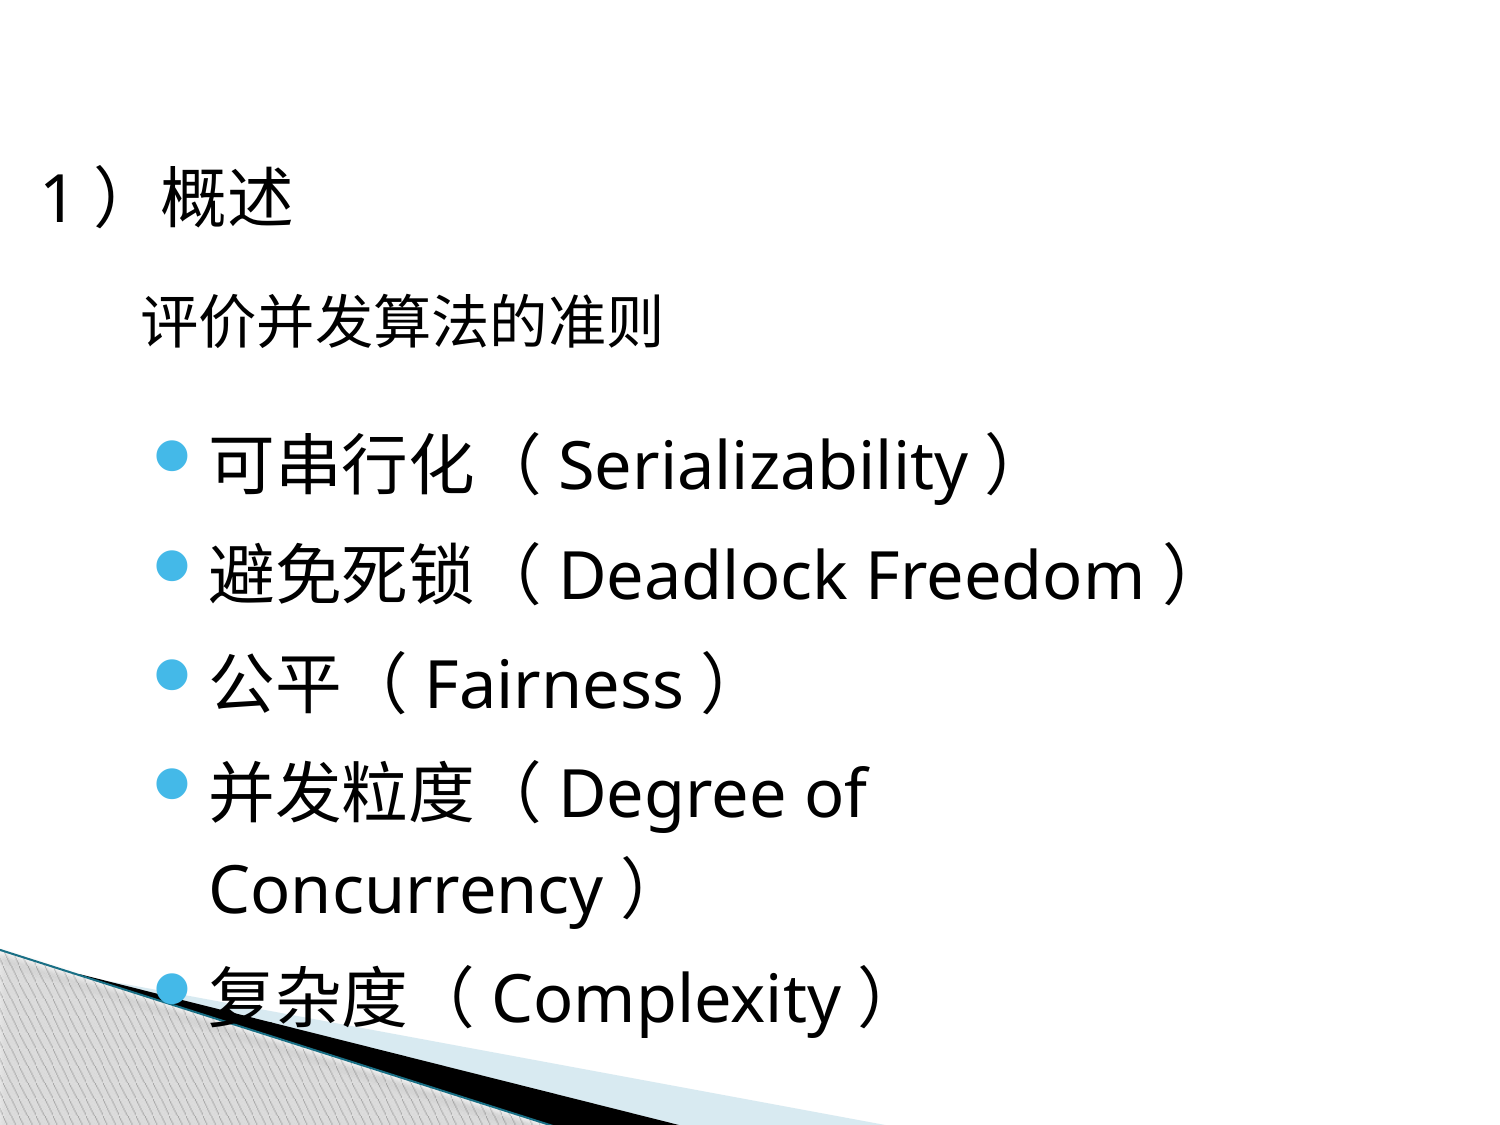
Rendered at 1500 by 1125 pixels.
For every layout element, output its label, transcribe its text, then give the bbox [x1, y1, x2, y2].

text_box 评价并发算法的准则 [125, 277, 680, 363]
text_box [0, 953, 137, 998]
text_box 可串行化（Serializability） 避免死锁（Deadlock Freedom） 公平（Fairness） 并发粒度（Degree of Concurrency） 复杂度（Complexity） [137, 399, 1313, 1125]
text_box 1）概述 [24, 124, 775, 244]
